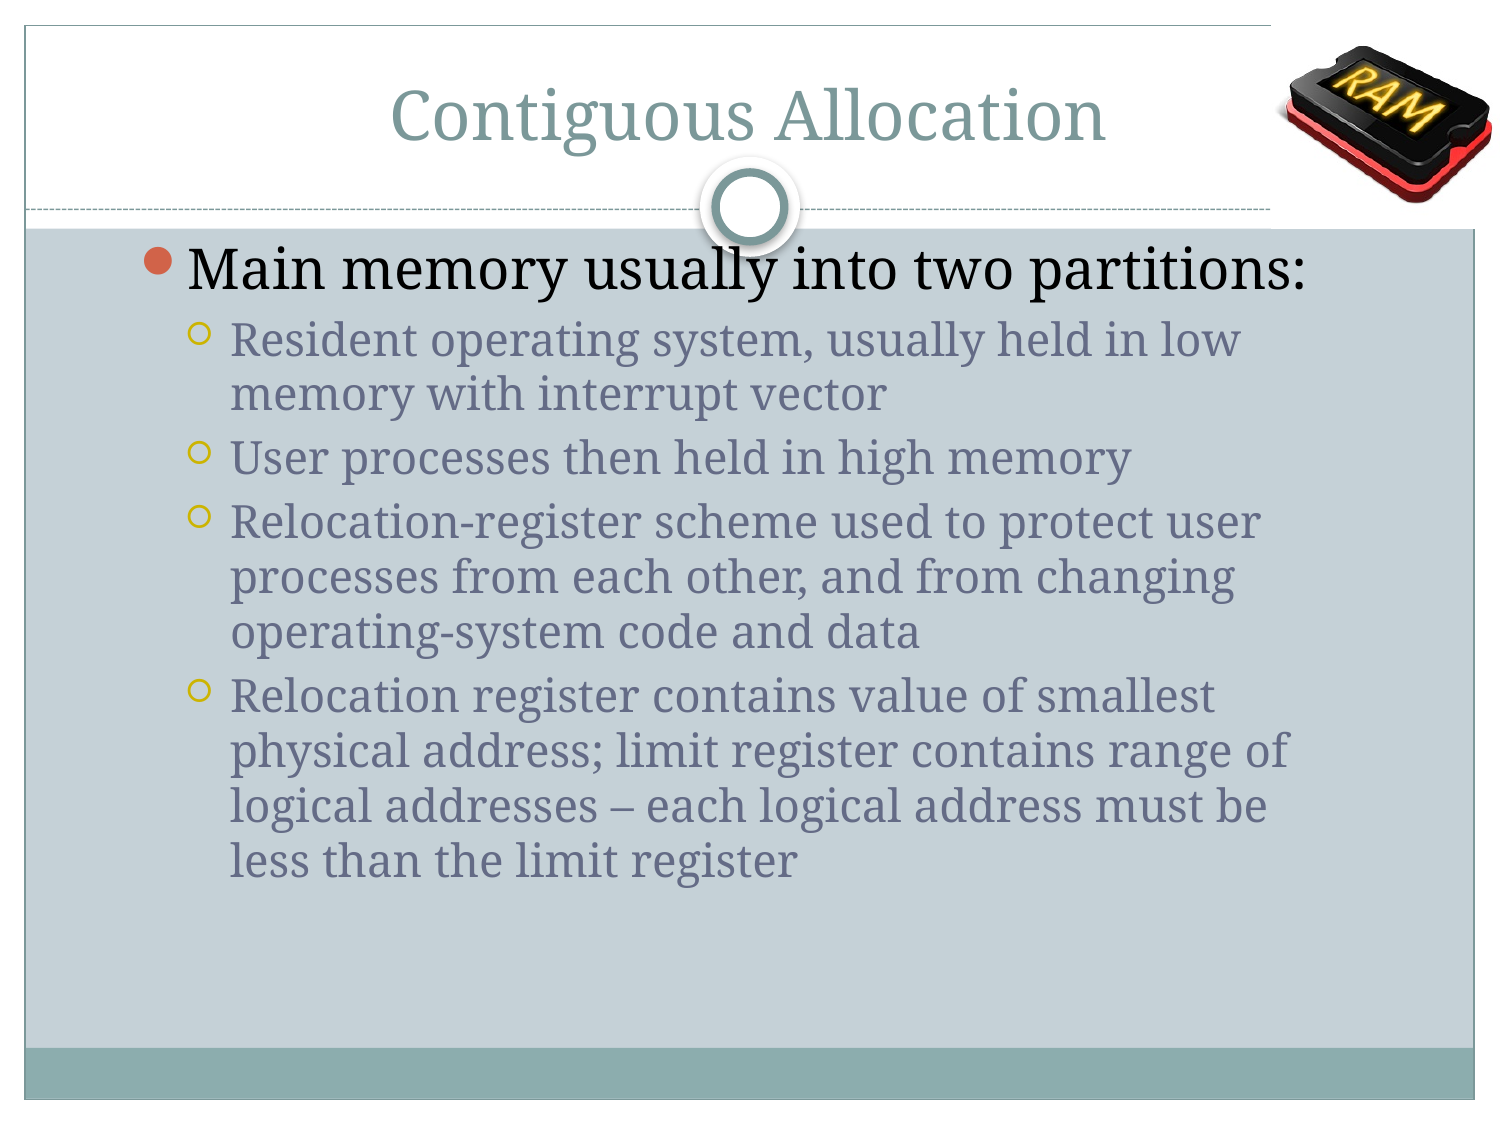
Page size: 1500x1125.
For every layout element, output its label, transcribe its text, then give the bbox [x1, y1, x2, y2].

list Main memory usually into two partitions: Resident operating system, usually held in low memory with interrupt vector User processes then held in high memory Relocation-register scheme used to protect user processes from each other, and from changing operating-system code and data Relocation register contains value of smallest physical address; limit register contains range of logical addresses – each logical address must be less than the limit register [124, 225, 1332, 962]
title Contiguous Allocation [49, 37, 1450, 163]
picture [1271, 0, 1500, 229]
